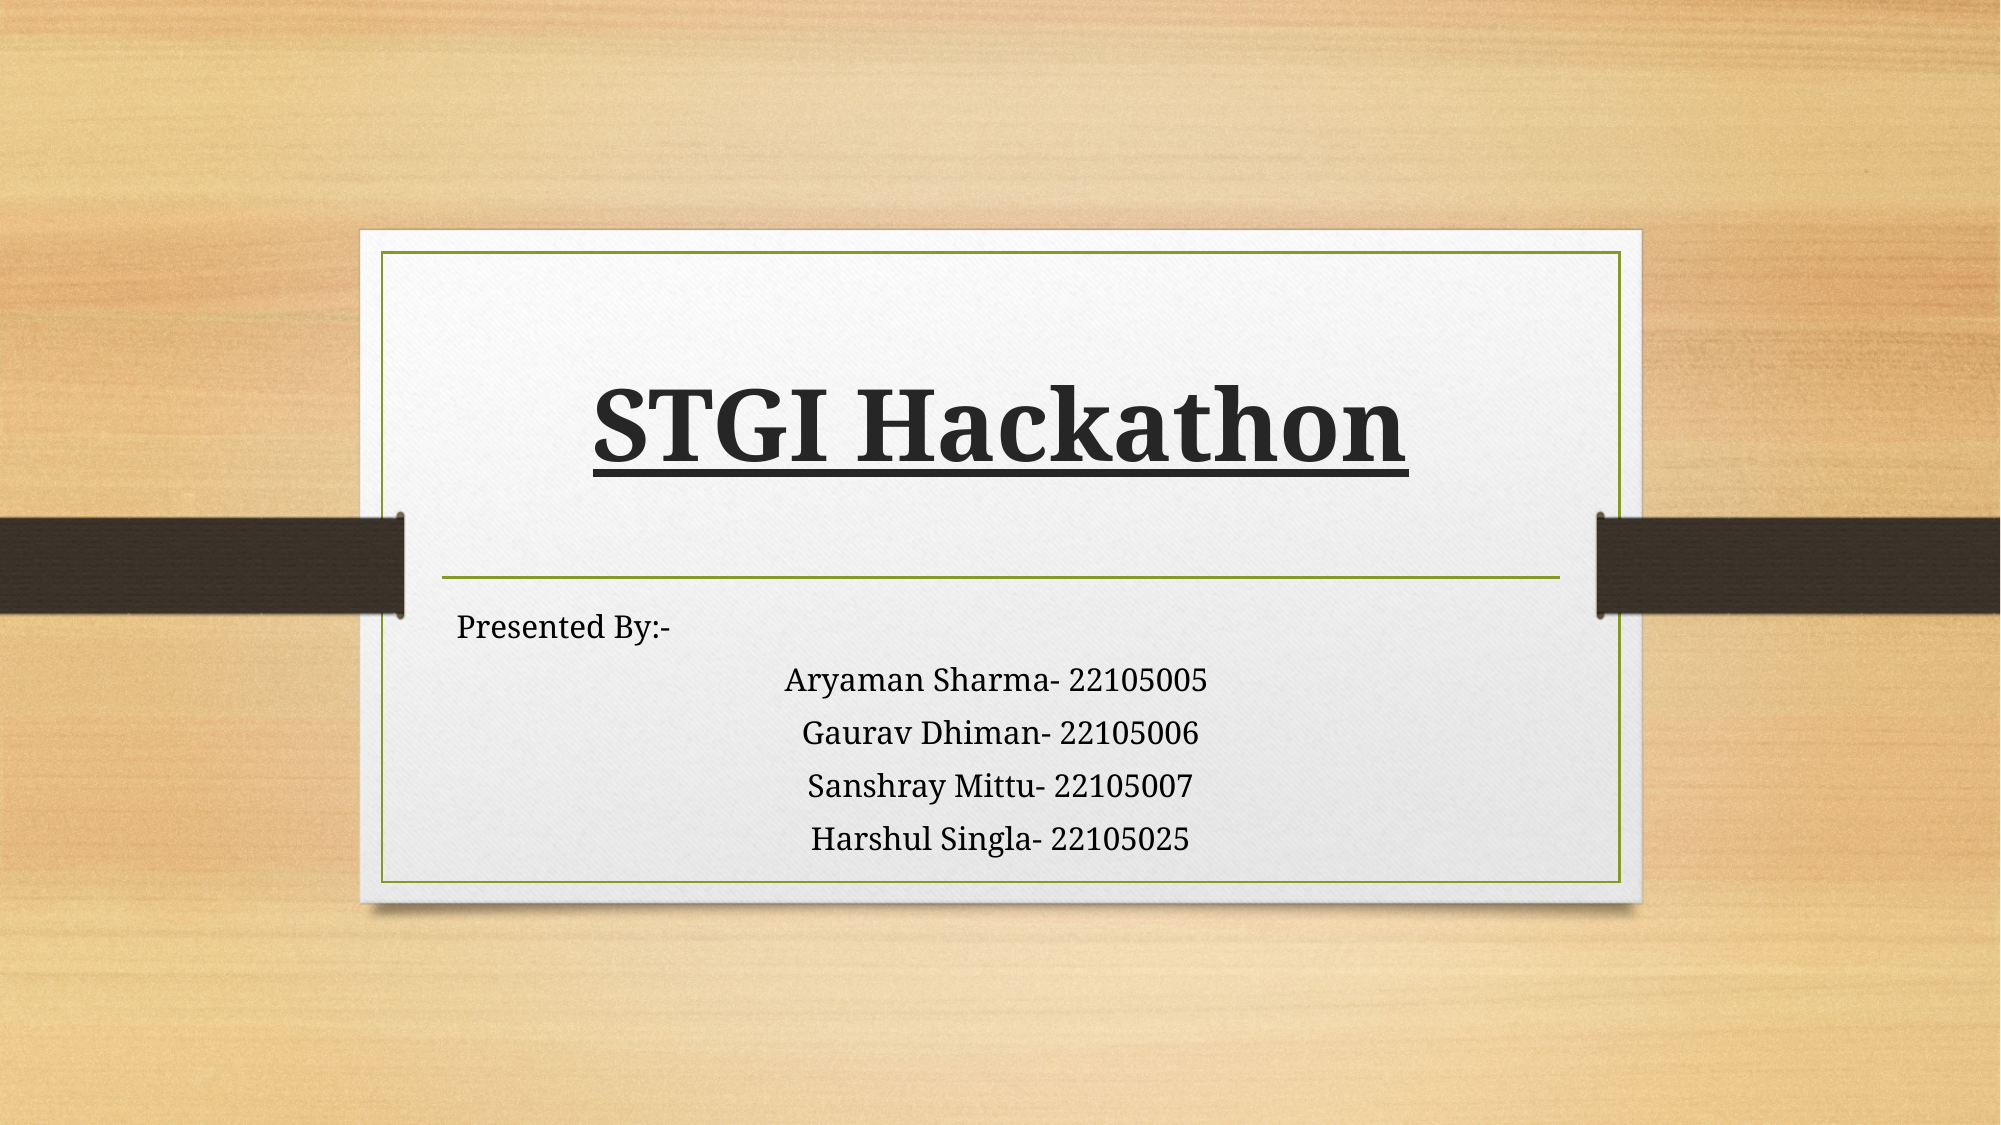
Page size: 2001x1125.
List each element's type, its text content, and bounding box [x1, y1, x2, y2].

picture [0, 0, 2001, 1125]
subtitle Presented By:- Aryaman Sharma- 22105005 Gaurav Dhiman- 22105006 Sanshray Mittu- 22105007 Harshul Singla- 22105025 [441, 600, 1560, 868]
title STGI Hackathon [441, 306, 1560, 490]
